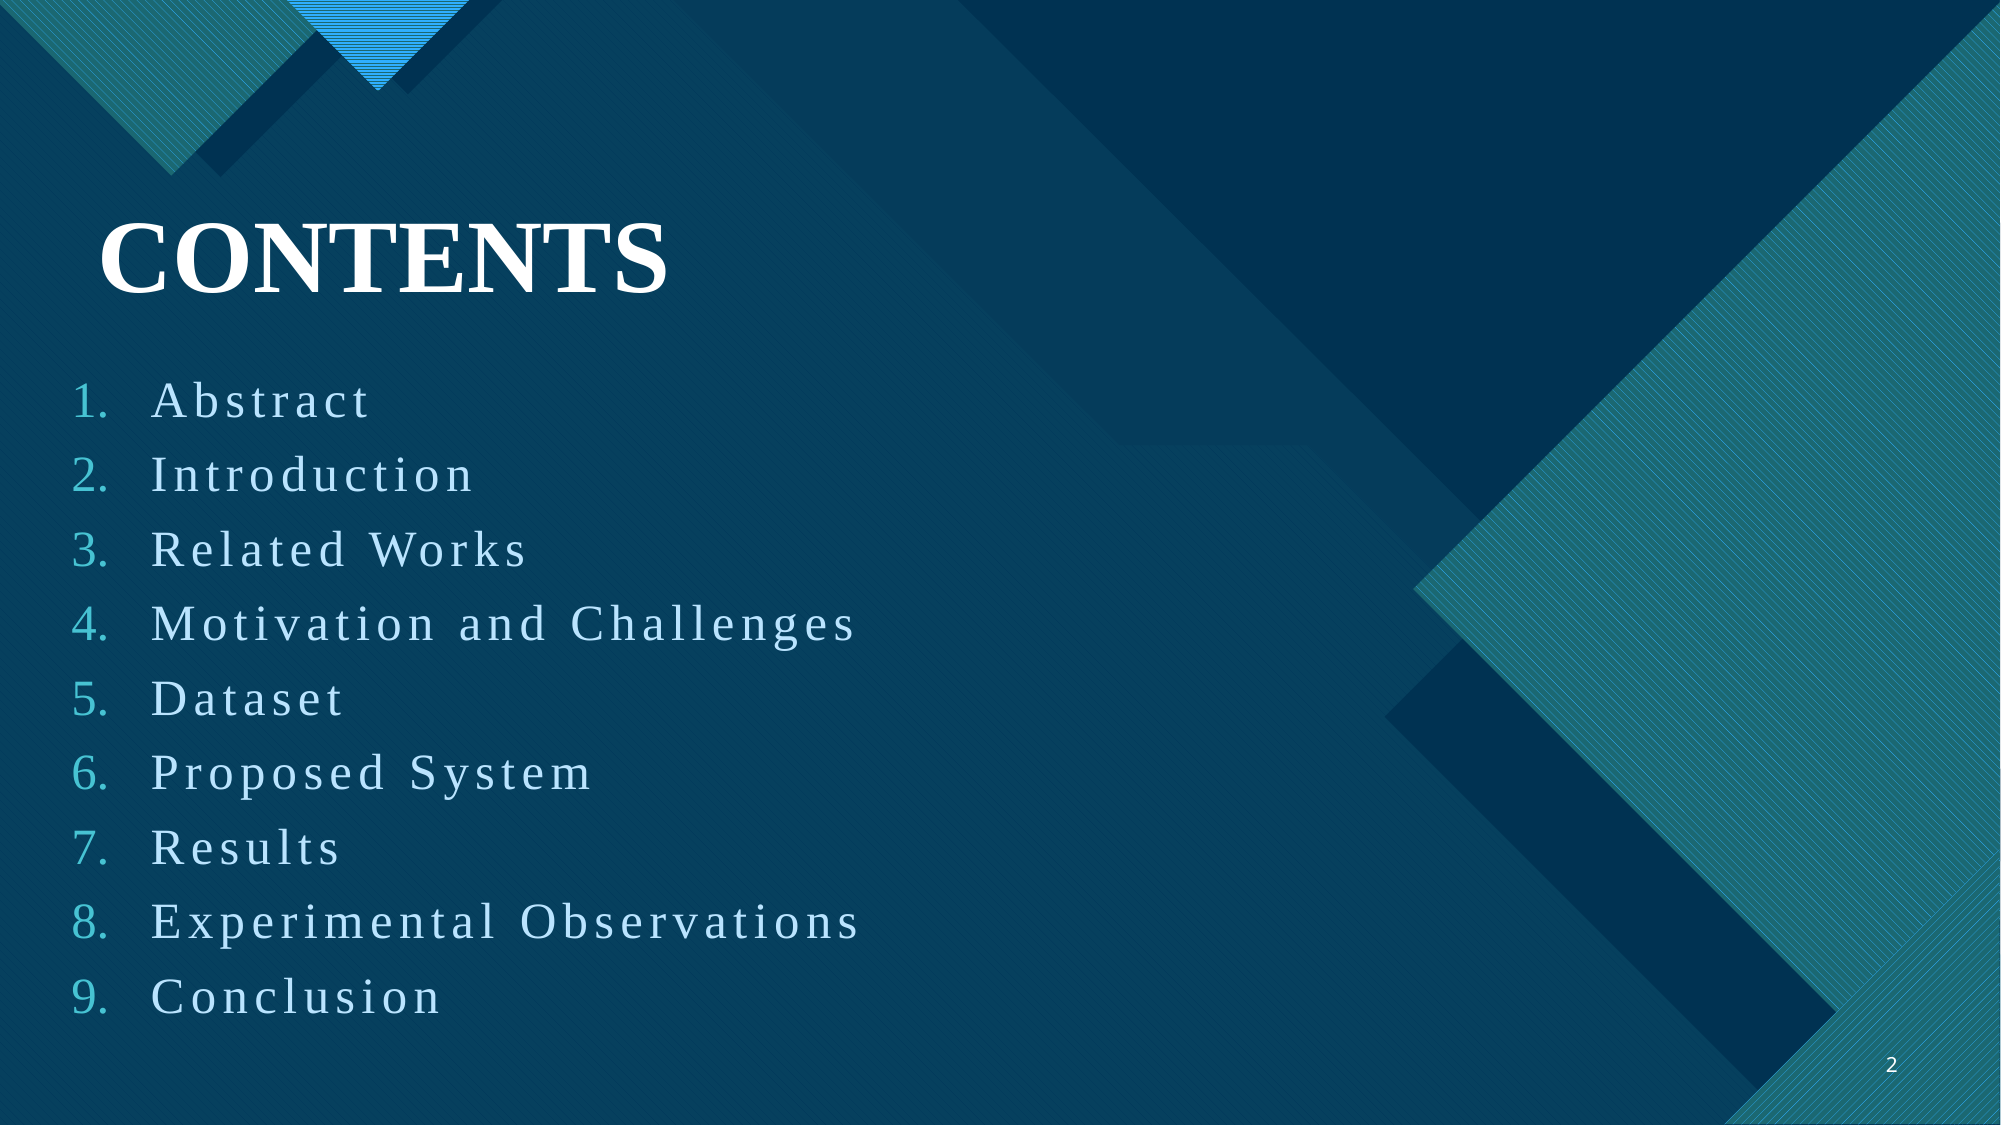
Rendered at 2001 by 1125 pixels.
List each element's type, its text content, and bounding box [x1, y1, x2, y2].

list Abstract Introduction Related Works Motivation and Challenges Dataset Proposed System Results Experimental Observations Conclusion [56, 365, 1173, 1036]
slide_number 2 [1845, 1035, 1913, 1096]
slide_number 7 [1415, 427, 2001, 1125]
title CONTENTS [56, 182, 1333, 323]
